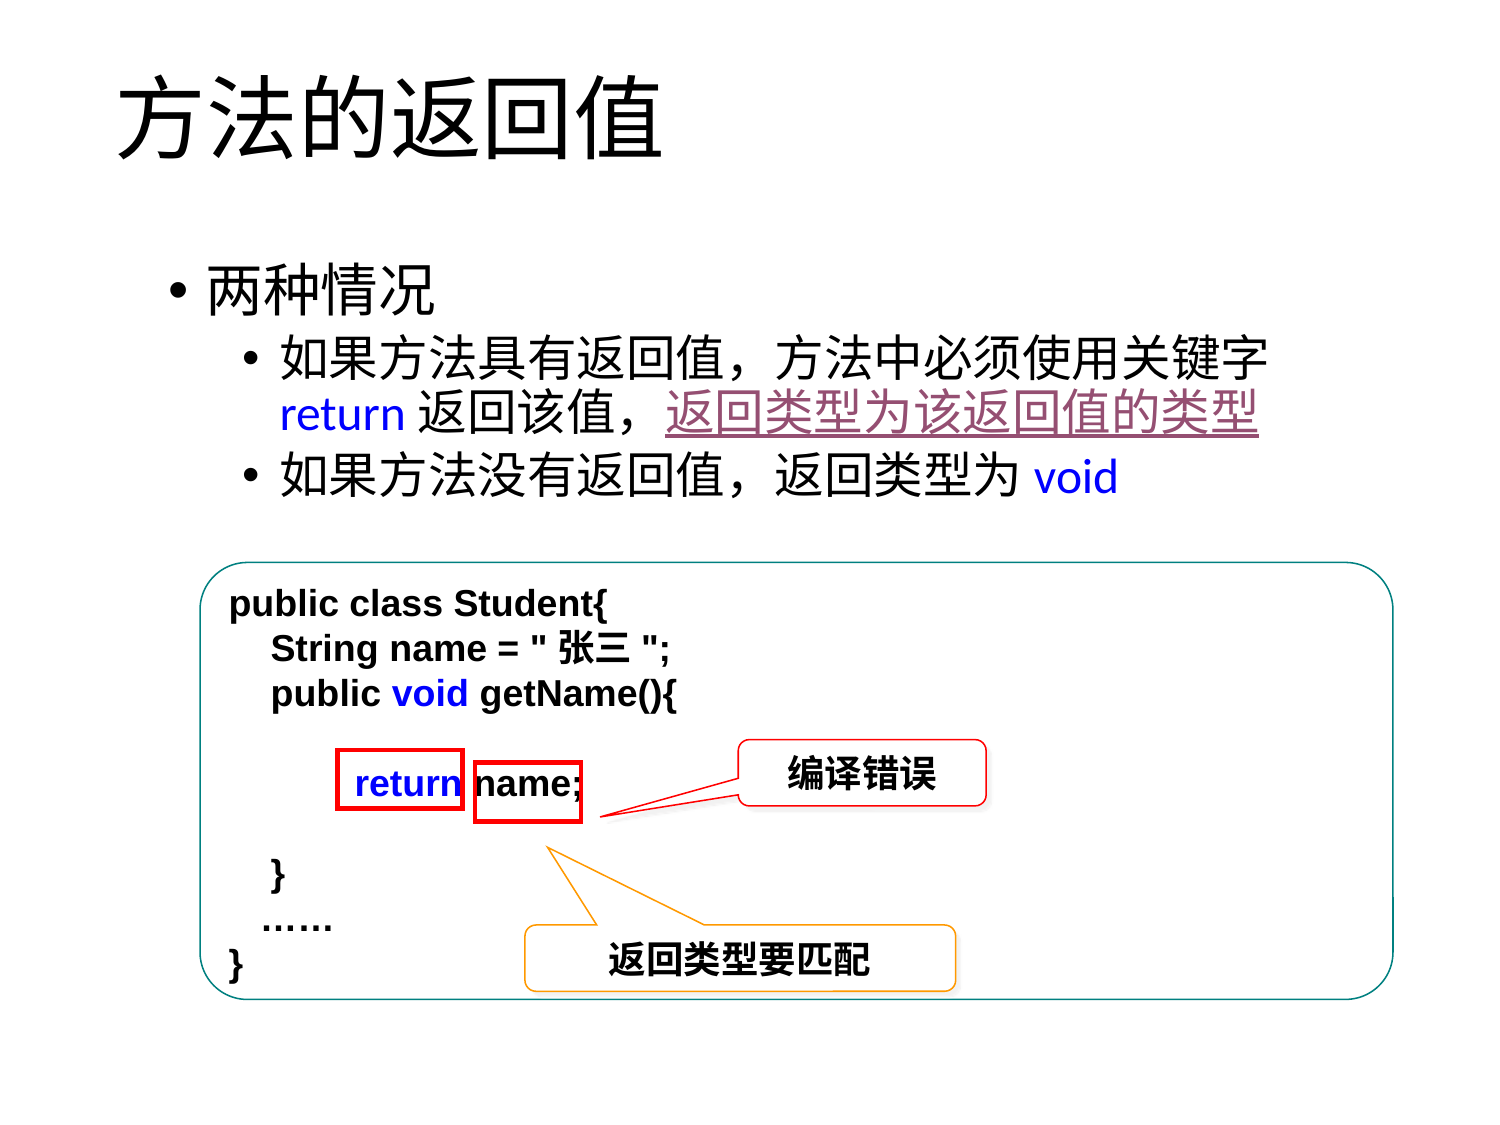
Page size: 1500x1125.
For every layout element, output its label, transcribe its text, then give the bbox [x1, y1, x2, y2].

list 两种情况 如果方法具有返回值，方法中必须使用关键字return返回该值，返回类型为该返回值的类型 如果方法没有返回值，返回类型为void [153, 254, 1301, 513]
text_box 返回类型要匹配 [524, 847, 956, 992]
text_box [474, 762, 582, 822]
title 方法的返回值 [99, 50, 1379, 196]
text_box [337, 750, 463, 809]
text_box public class Student{ String name = "张三"; public void getName(){ return name; } …… } [200, 562, 1393, 1000]
text_box 编译错误 [600, 739, 987, 817]
